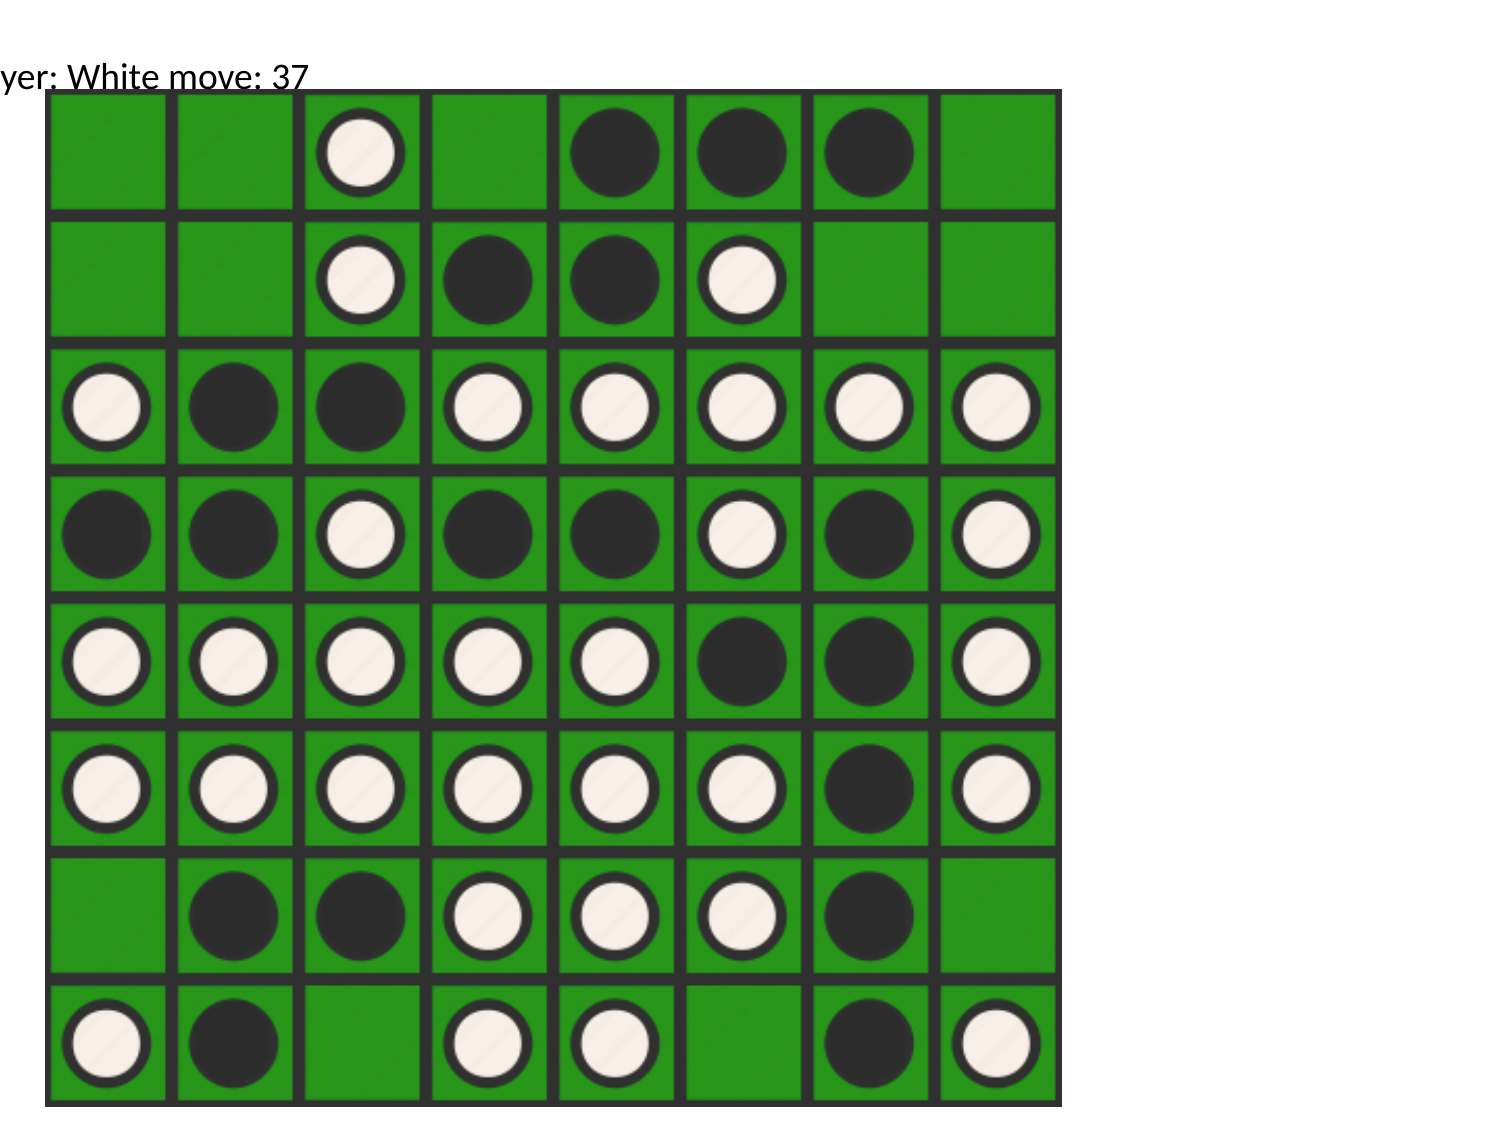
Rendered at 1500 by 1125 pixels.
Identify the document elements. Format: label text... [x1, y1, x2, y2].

text_box turn: 48 player: White move: 37 [0, 44, 325, 105]
picture [44, 89, 1062, 1107]
